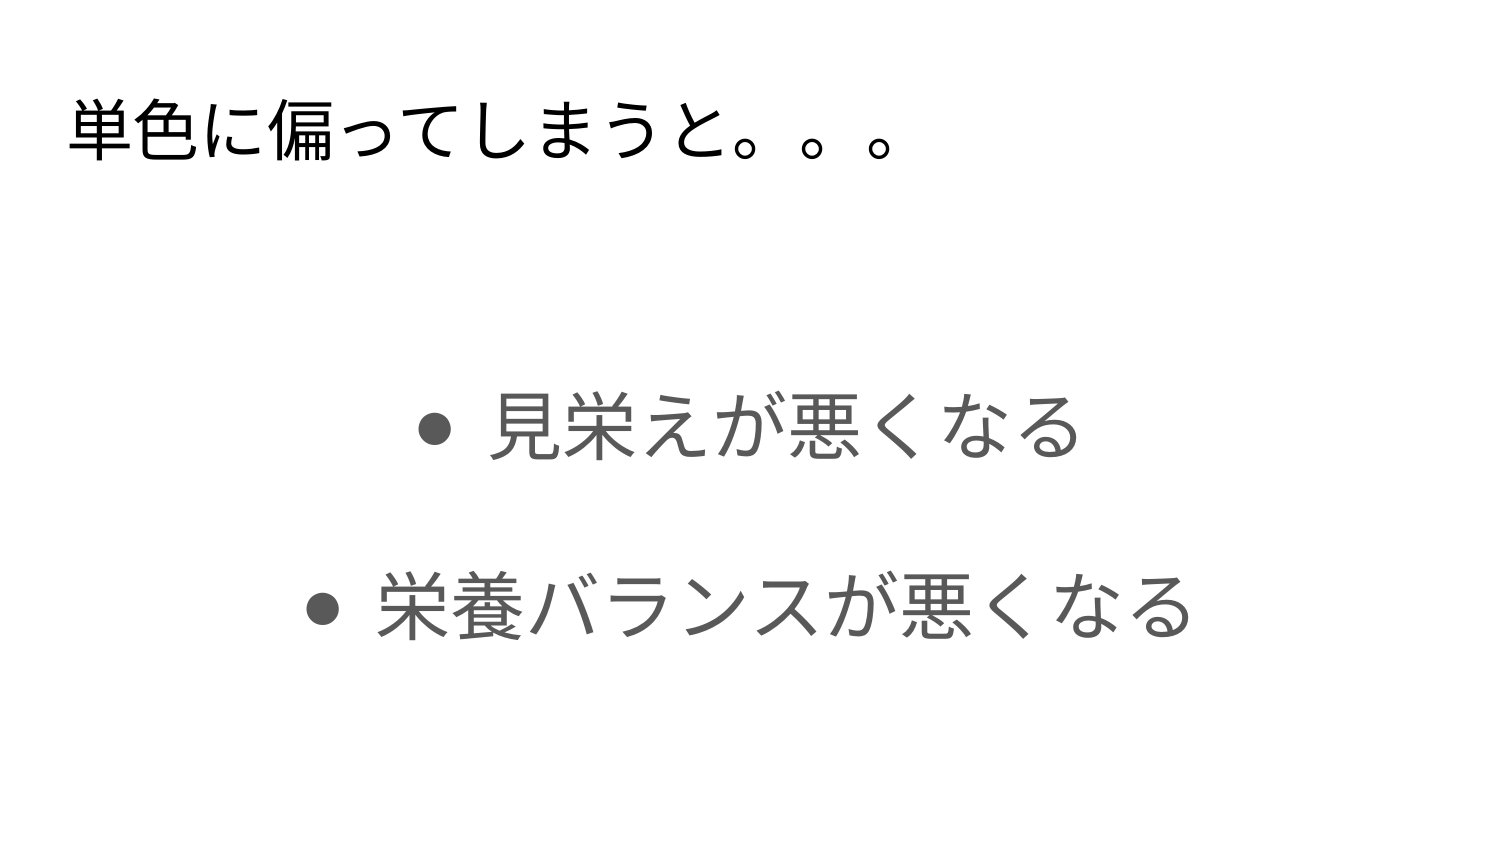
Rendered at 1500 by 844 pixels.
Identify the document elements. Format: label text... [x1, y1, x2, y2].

title 単色に偏ってしまうと。。。 [51, 72, 1449, 167]
list 見栄えが悪くなる 栄養バランスが悪くなる [51, 189, 1449, 750]
